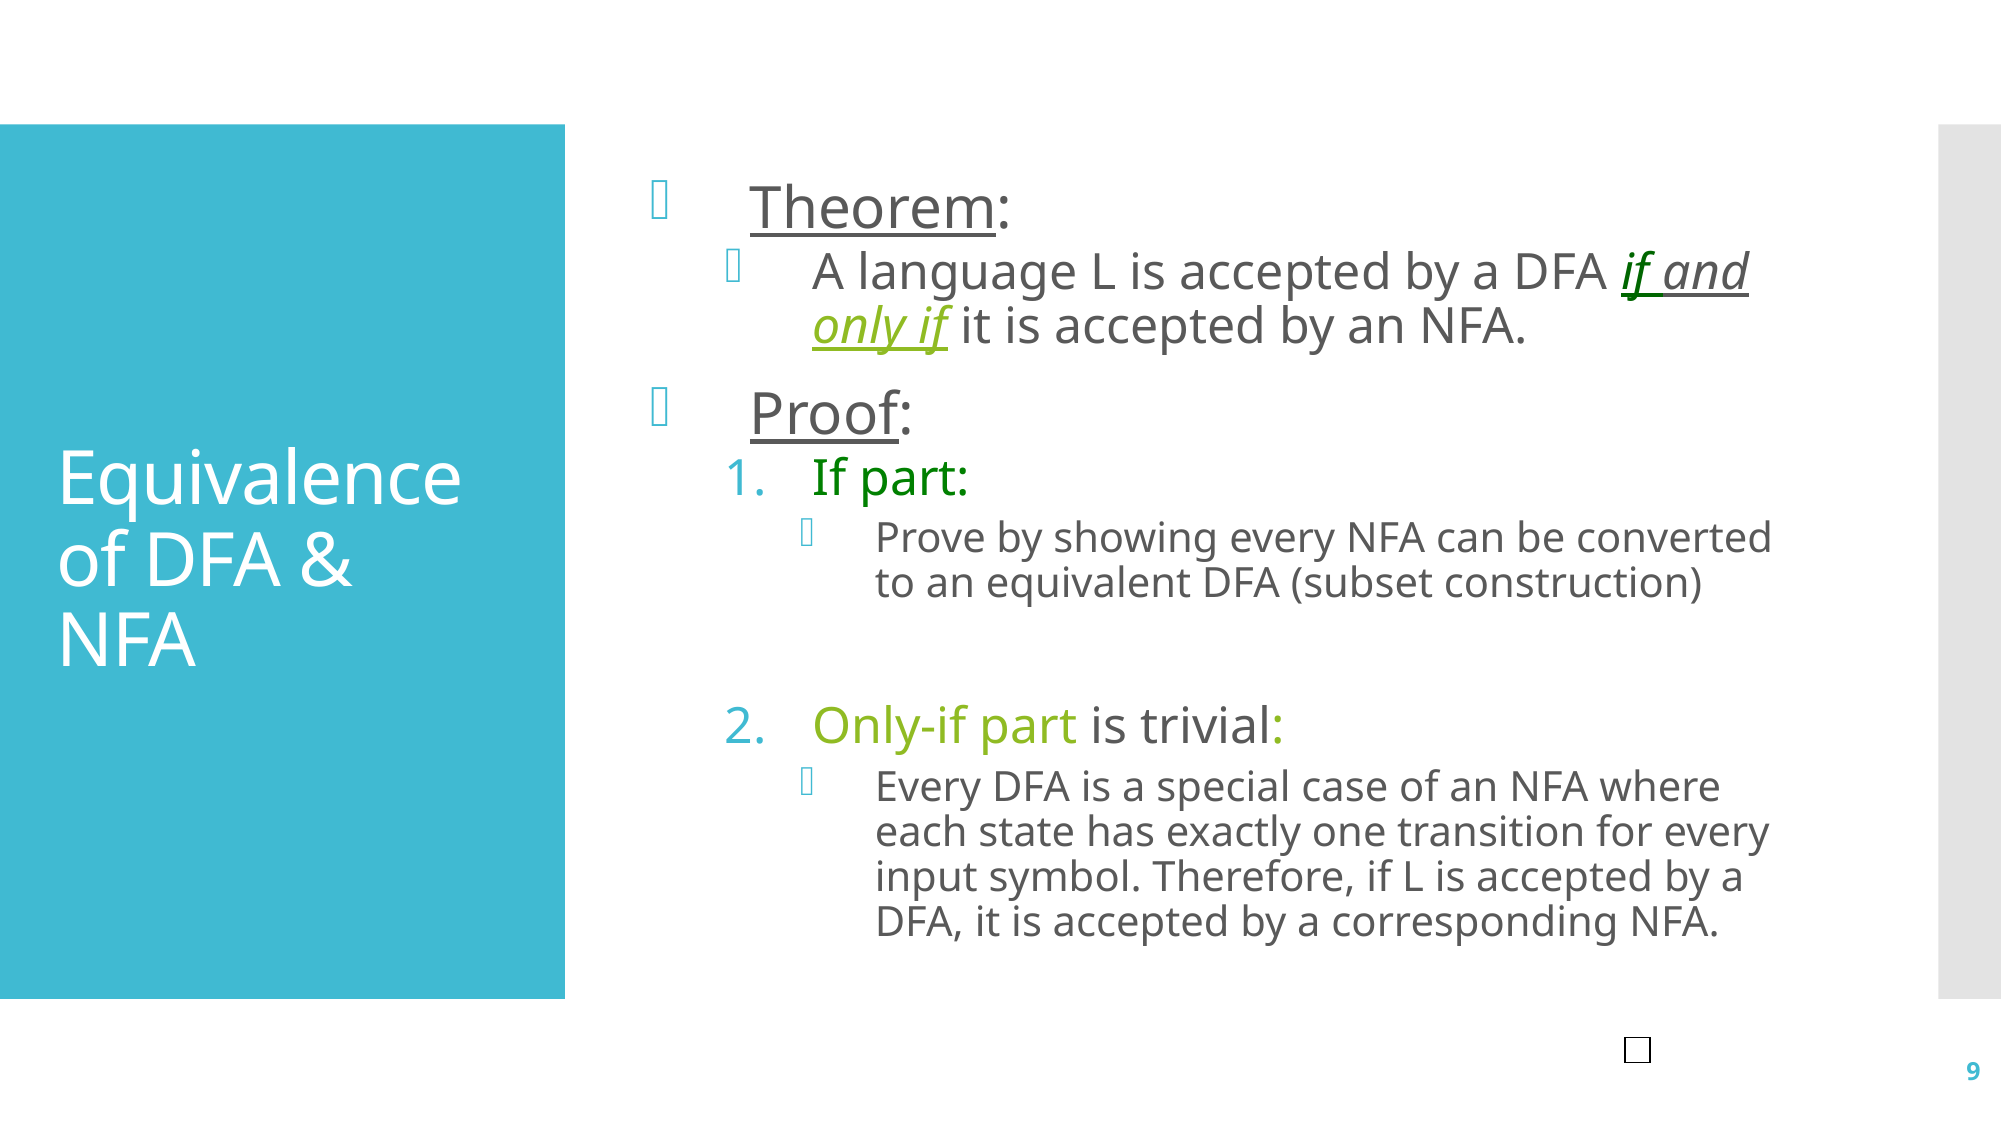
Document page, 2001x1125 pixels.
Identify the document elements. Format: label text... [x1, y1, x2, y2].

slide_number 9 [1744, 1042, 1996, 1103]
text_box [1625, 1037, 1650, 1063]
list Theorem: A language L is accepted by a DFA if and only if it is accepted by an NFA. Proof: If part: Prove by showing every NFA can be converted to an equivalent DFA (subset construction) Only-if part is trivial: Every DFA is a special case of an NFA where each state has exactly one transition for every input symbol. Therefore, if L is accepted by a DFA, it is accepted by a corresponding NFA. [634, 141, 1835, 982]
title Equivalence of DFA & NFA [41, 184, 525, 940]
